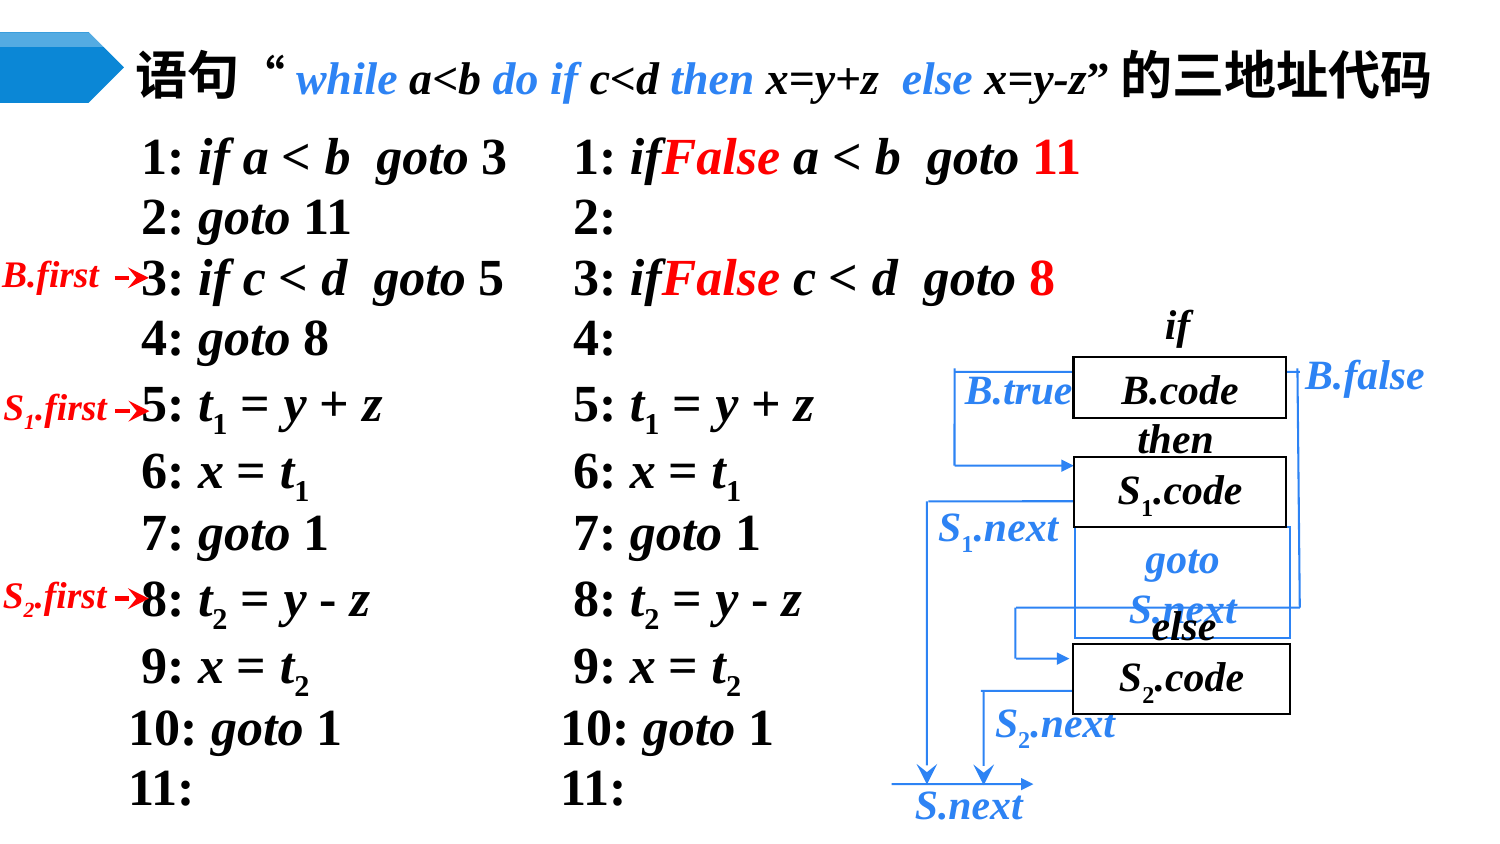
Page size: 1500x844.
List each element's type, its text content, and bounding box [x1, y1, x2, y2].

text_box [0, 562, 150, 624]
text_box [0, 242, 150, 304]
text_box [891, 291, 1467, 826]
list 1: if a < b goto 3 2: goto 11 3: if c < d goto 5 4: goto 8 5: t1 = y + z 6: x = t1 7: goto 1 8: t2 = y - z 9: x = t2 10: goto 1 11: [117, 128, 549, 844]
text_box 1: ifFalse a < b goto 11 2: 3: ifFalse c < d goto 8 4: 5: t1 = y + z 6: x = t1 7: goto 1 8: t2 = y - z 9: x = t2 10: goto 1 11: [549, 128, 1164, 844]
text_box 语句“while a<b do if c<d then x=y+z else x=y-z”的三地址代码 [123, 43, 1500, 103]
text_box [0, 375, 150, 437]
